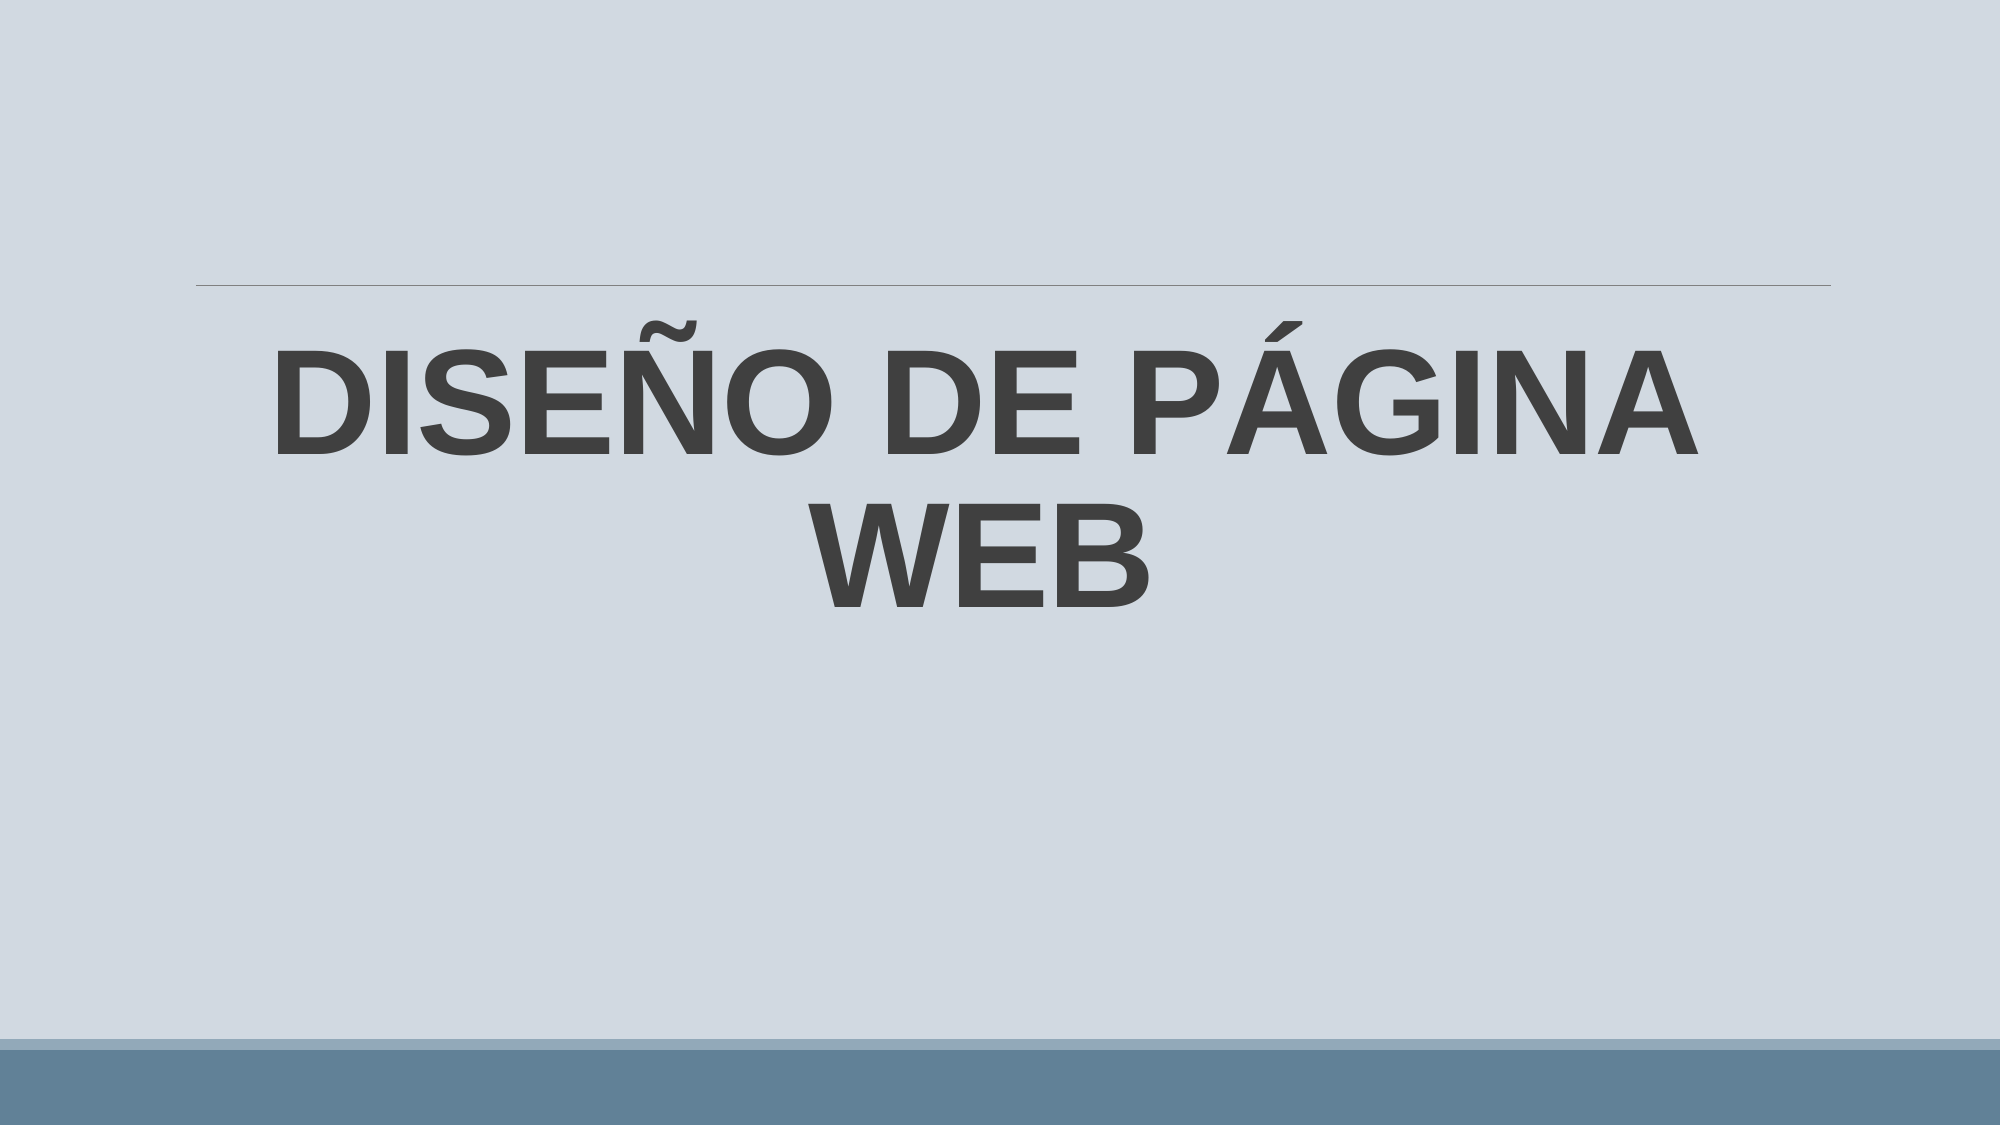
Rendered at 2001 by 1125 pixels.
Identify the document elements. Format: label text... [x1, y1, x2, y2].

title DISEÑO DE PÁGINA WEB [157, 407, 1808, 646]
